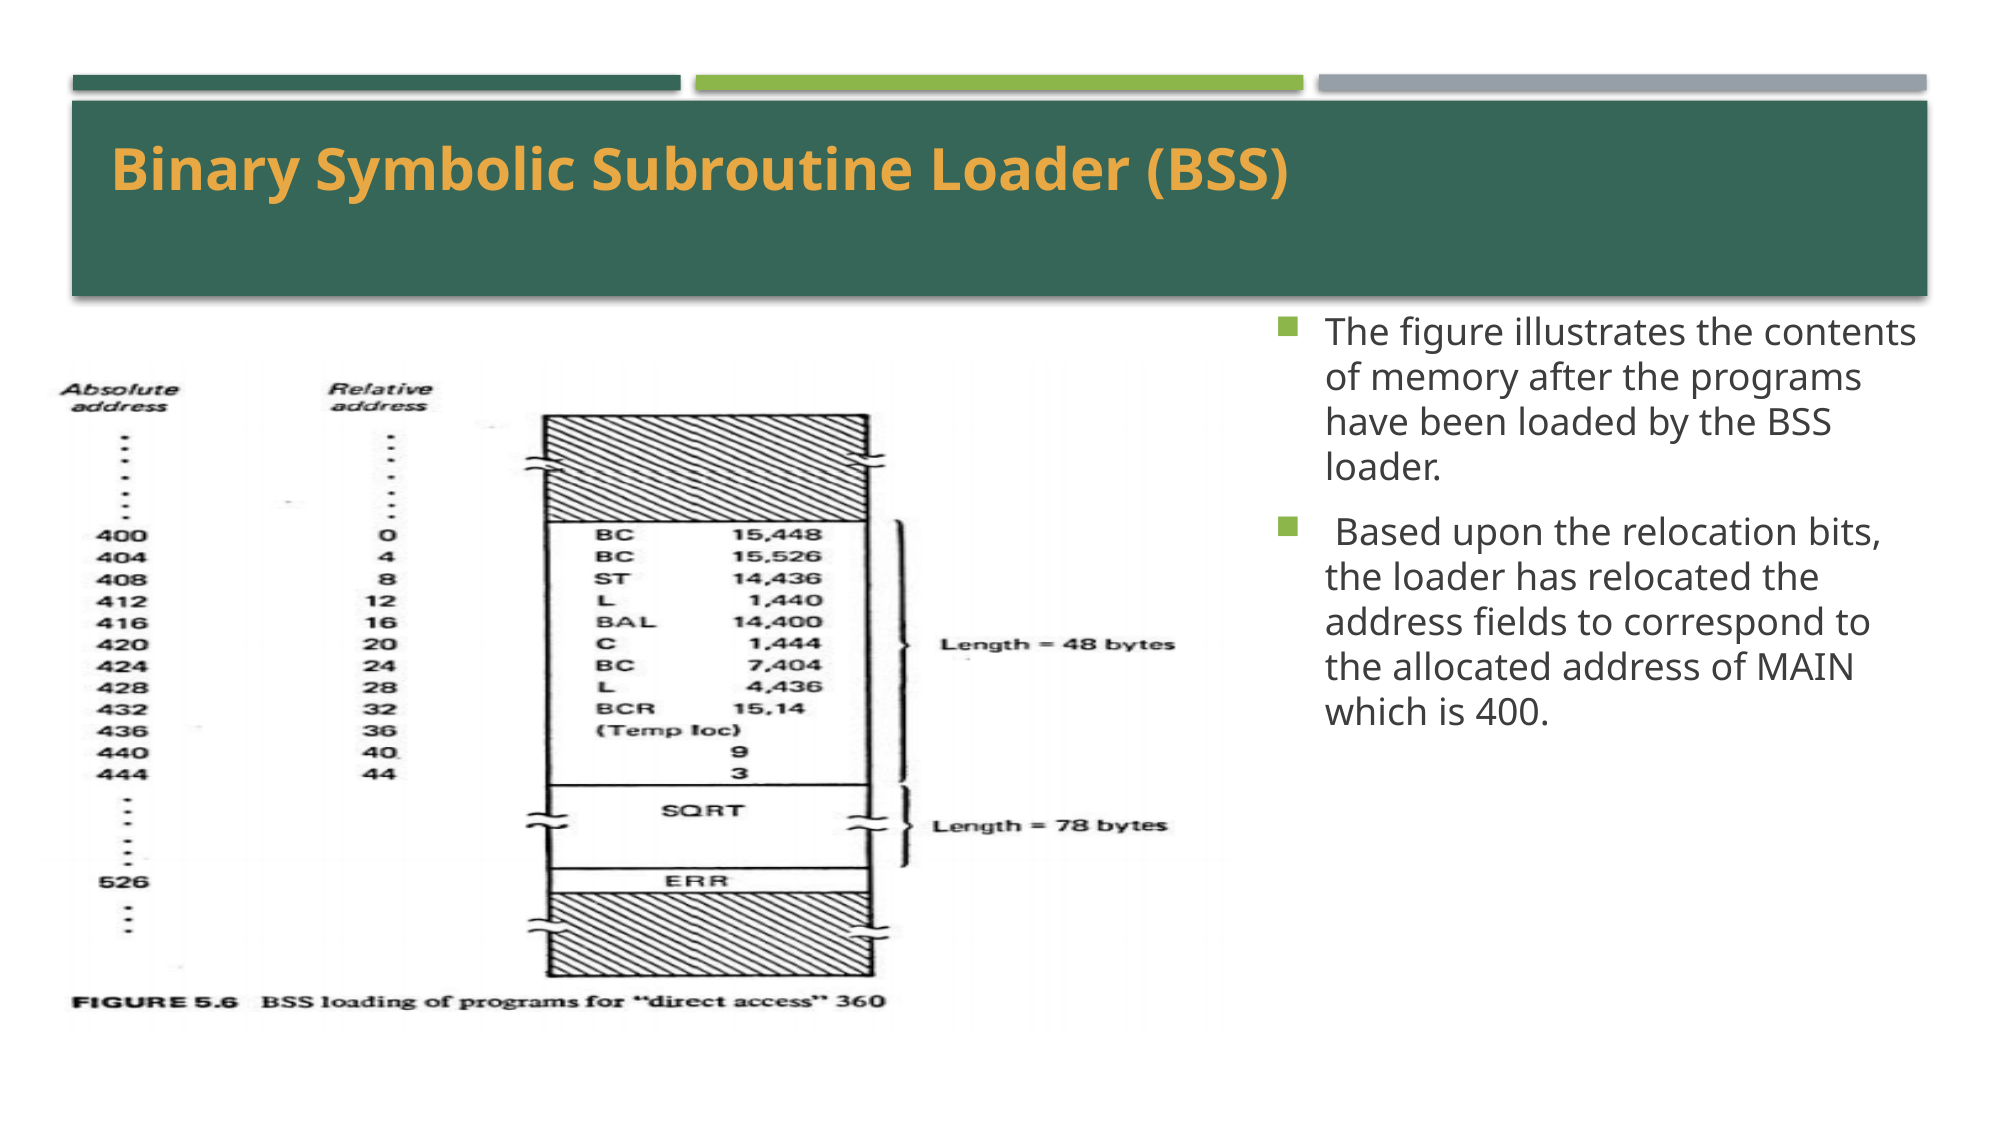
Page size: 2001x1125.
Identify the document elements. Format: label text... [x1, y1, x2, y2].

title Binary Symbolic Subroutine Loader (BSS) [95, 115, 1905, 210]
picture [34, 363, 1234, 1032]
list The figure illustrates the contents of memory after the programs have been loaded by the BSS loader. Based upon the relocation bits, the loader has relocated the address fields to correspond to the allocated address of MAIN which is 400. [1259, 300, 1945, 1112]
